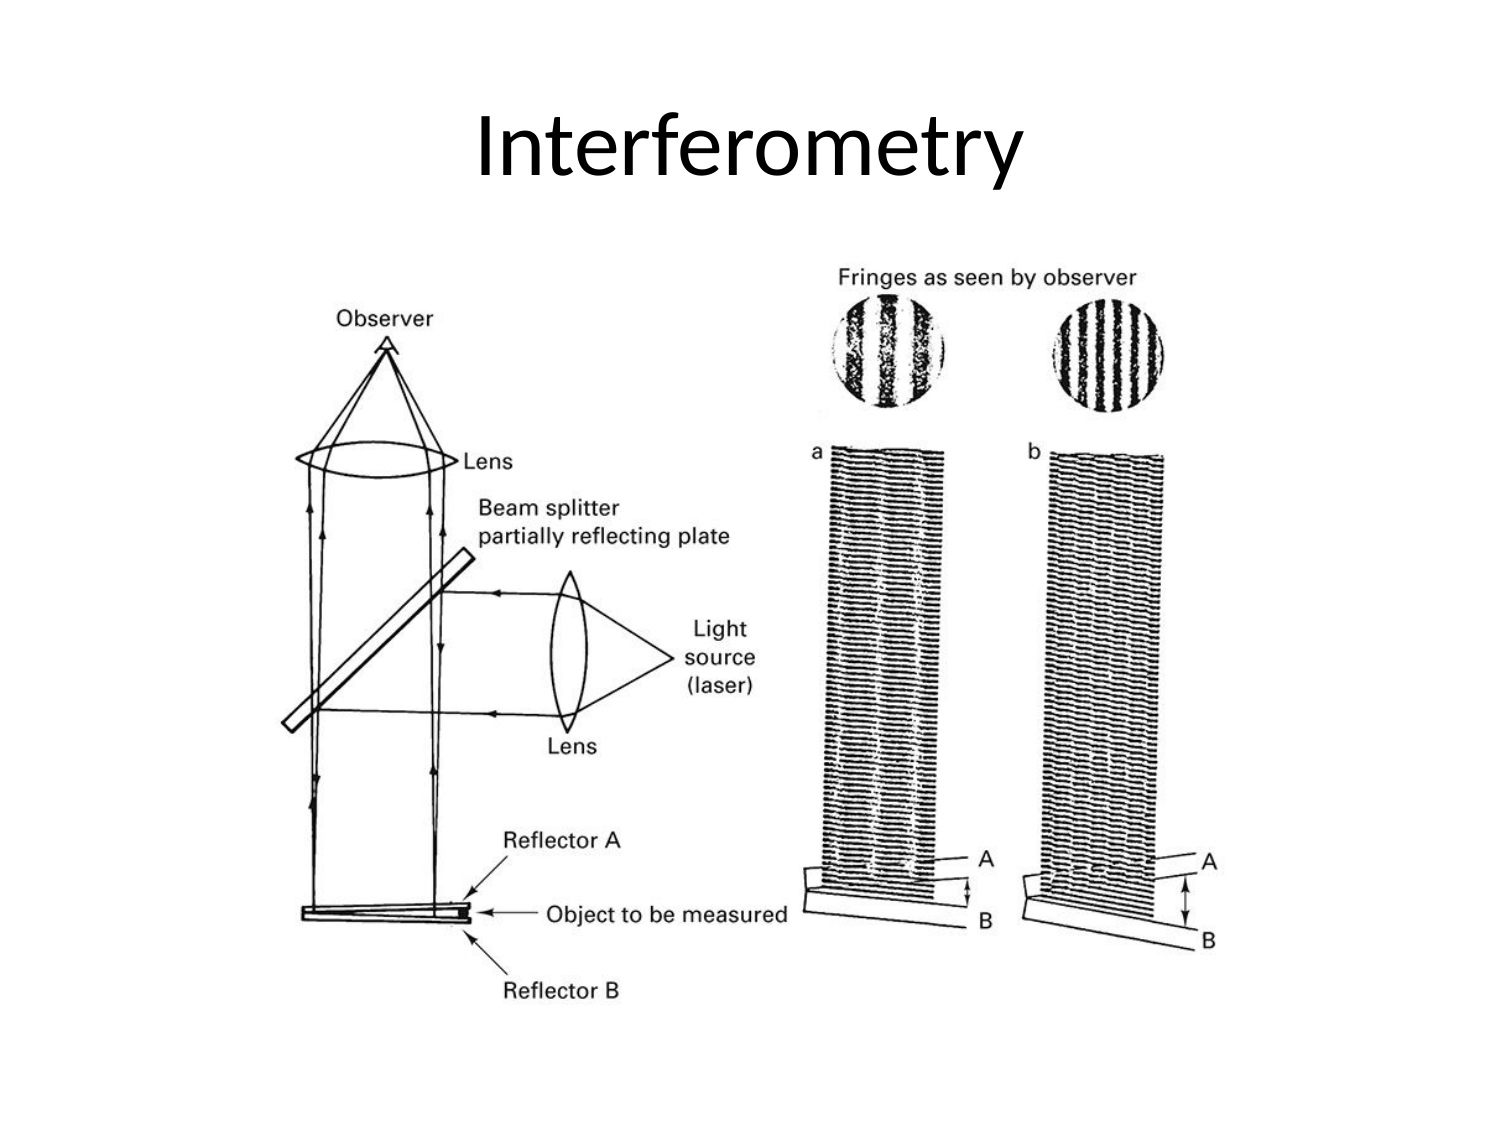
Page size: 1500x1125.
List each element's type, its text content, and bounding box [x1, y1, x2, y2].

title Interferometry [75, 45, 1425, 233]
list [254, 262, 1246, 1006]
